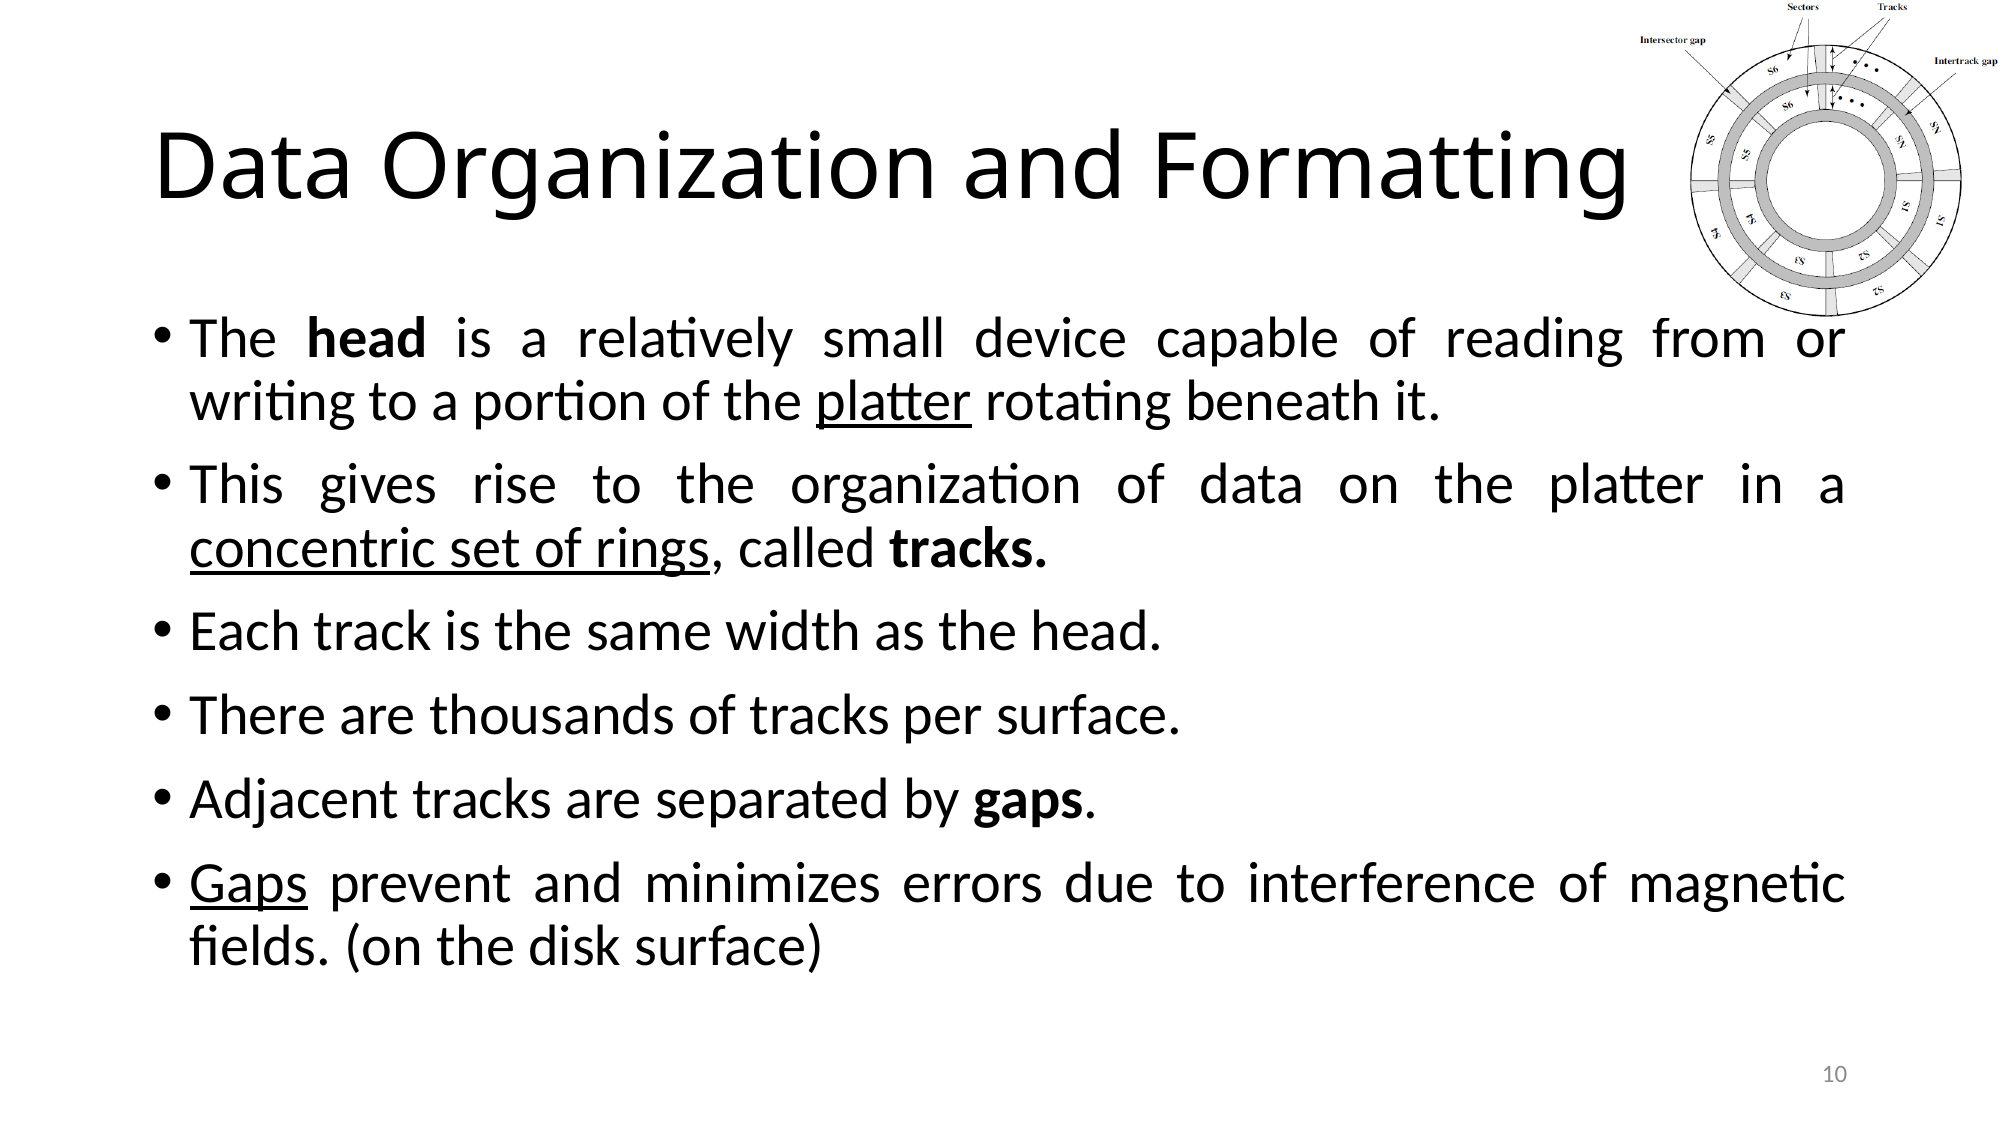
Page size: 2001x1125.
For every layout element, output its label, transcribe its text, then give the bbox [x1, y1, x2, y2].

slide_number 10 [1412, 1042, 1863, 1103]
list The head is a relatively small device capable of reading from or writing to a portion of the platter rotating beneath it. This gives rise to the organization of data on the platter in a concentric set of rings, called tracks. Each track is the same width as the head. There are thousands of tracks per surface. Adjacent tracks are separated by gaps. Gaps prevent and minimizes errors due to interference of magnetic fields. (on the disk surface) [137, 299, 1863, 1014]
picture [1638, 0, 2000, 318]
title Data Organization and Formatting [137, 59, 1638, 278]
